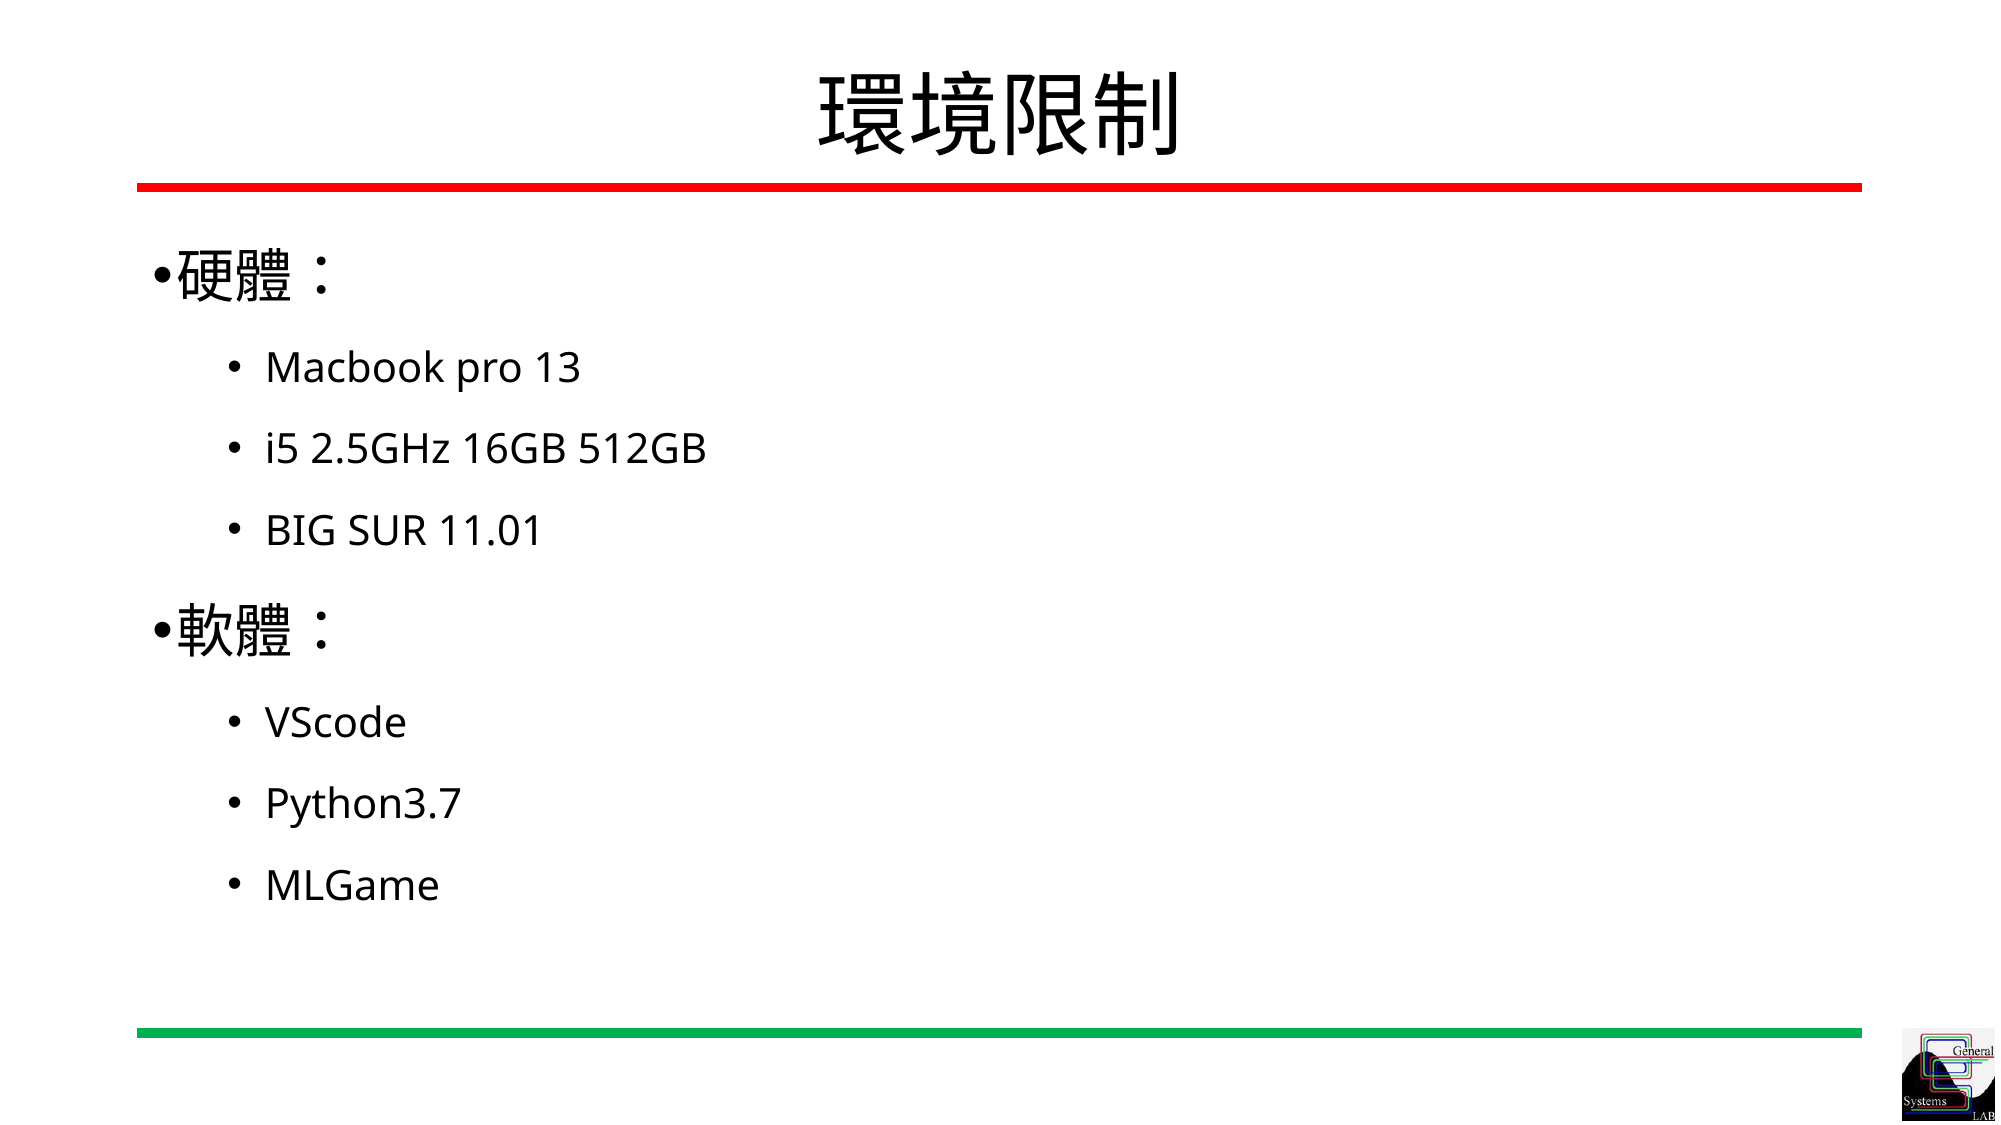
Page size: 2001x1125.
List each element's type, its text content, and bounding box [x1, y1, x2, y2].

picture [1902, 1028, 1995, 1121]
list 硬體： Macbook pro 13 i5 2.5GHz 16GB 512GB BIG SUR 11.01 軟體： VScode Python3.7 MLGame [137, 197, 1863, 1024]
title 環境限制 [137, 59, 1863, 178]
